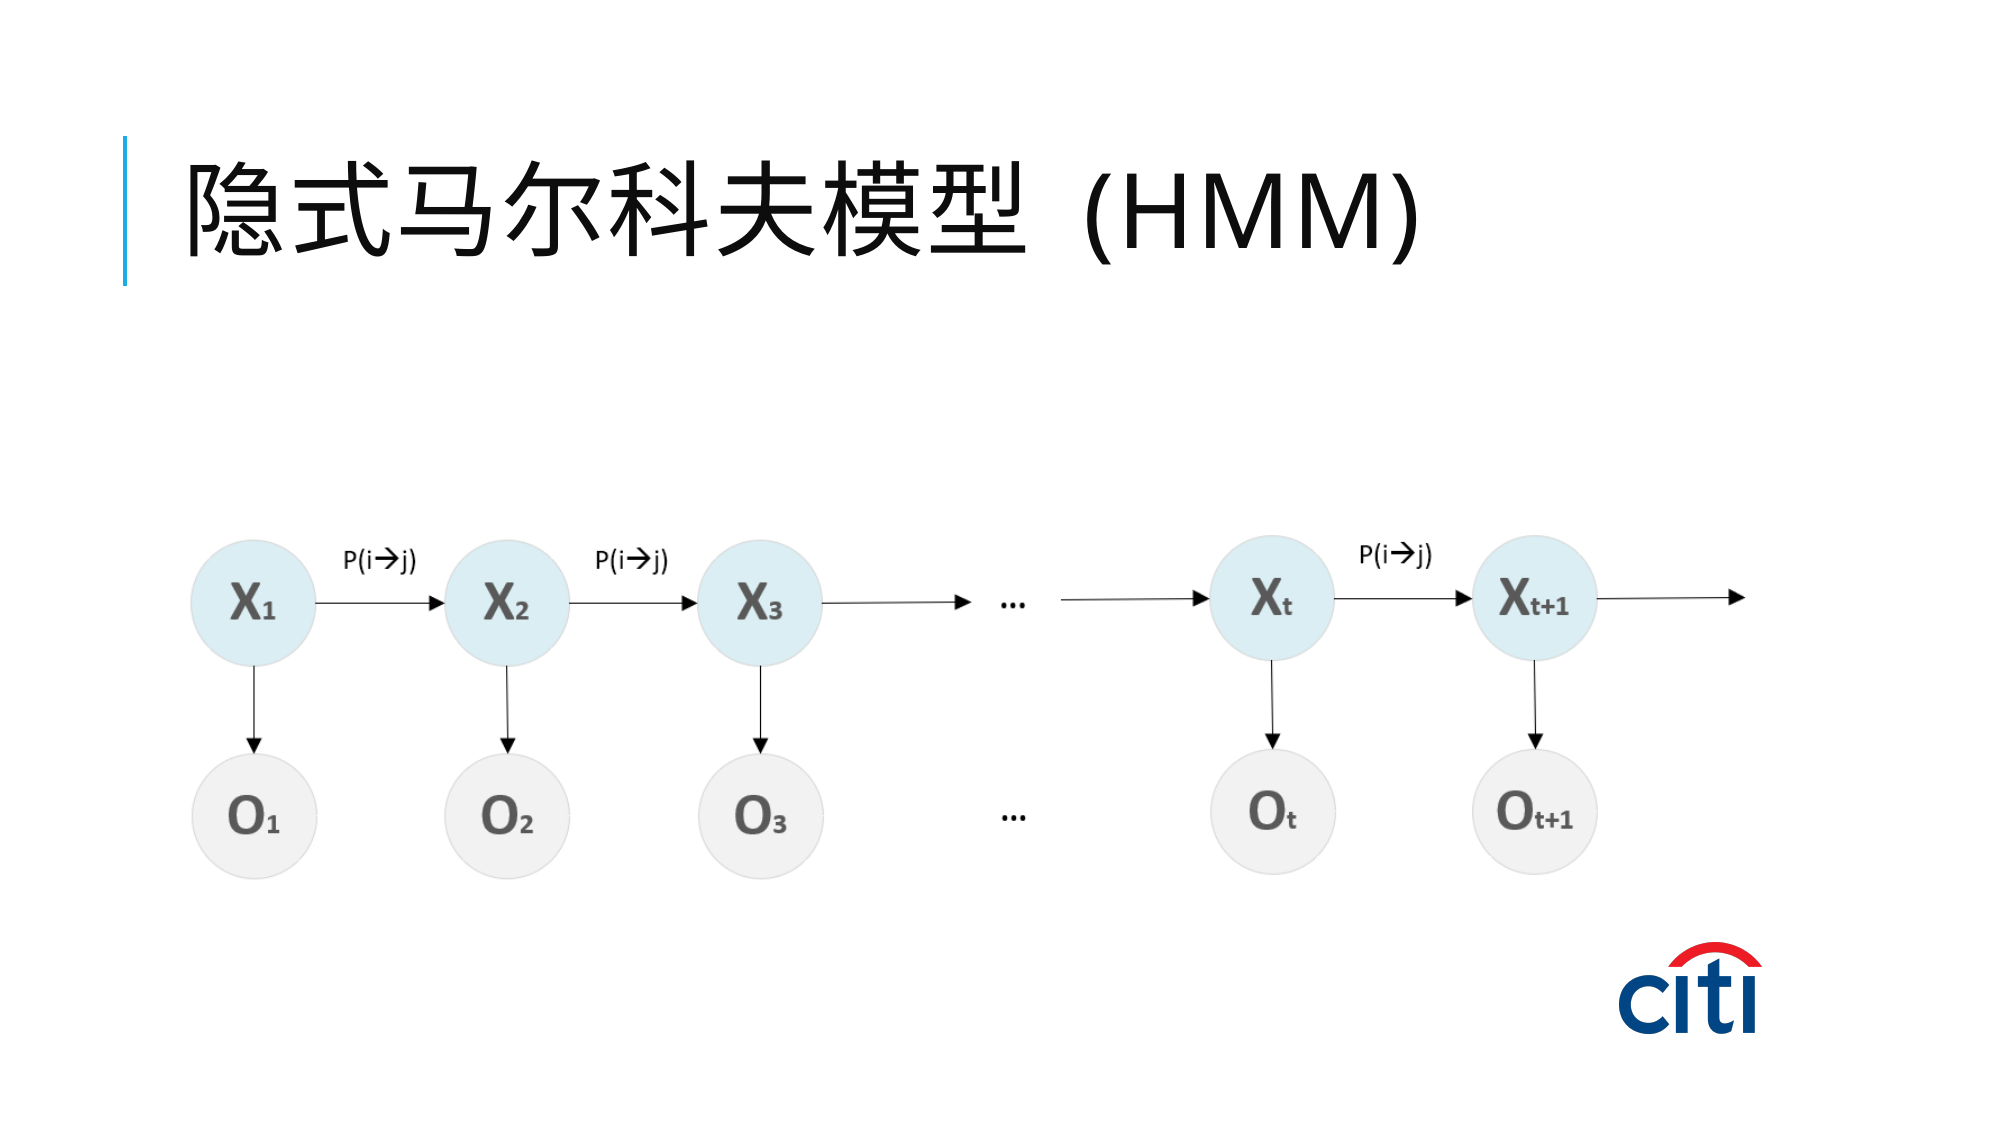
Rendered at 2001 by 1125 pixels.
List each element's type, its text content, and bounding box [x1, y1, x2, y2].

title 隐式马尔科夫模型 (HMM) [168, 96, 1763, 342]
picture [1618, 941, 1763, 1035]
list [167, 497, 1763, 913]
